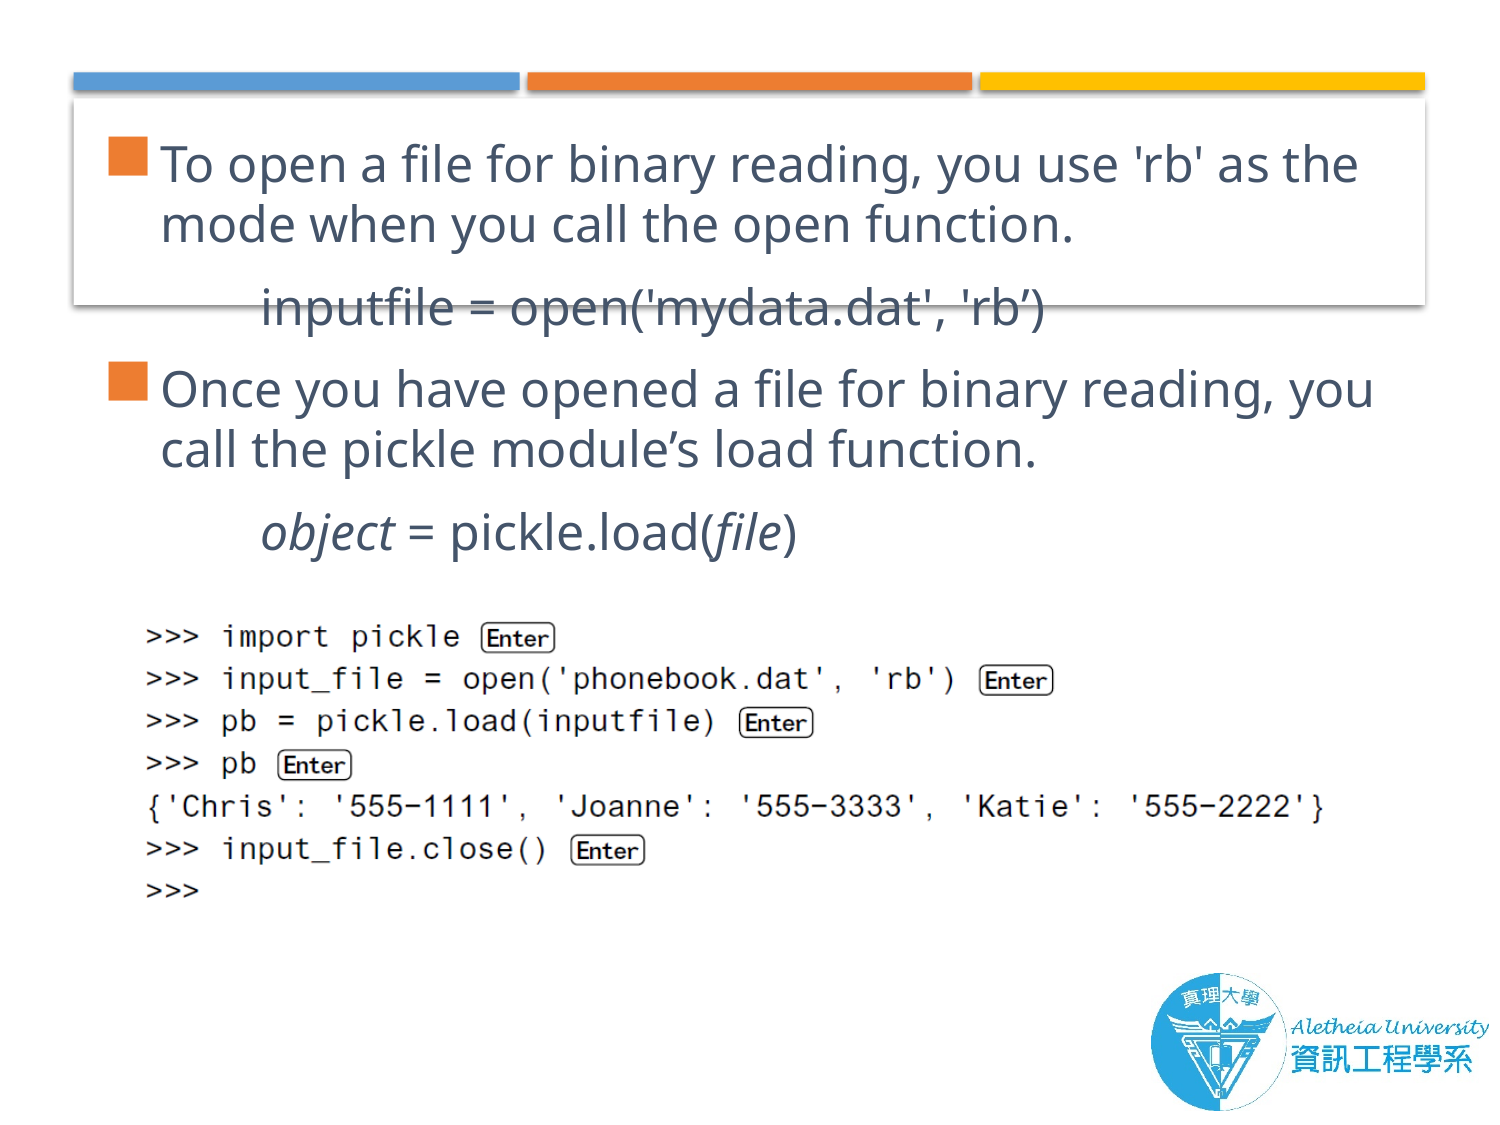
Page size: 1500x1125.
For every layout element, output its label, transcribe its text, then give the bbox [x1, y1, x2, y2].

picture [135, 609, 1363, 918]
picture [1151, 973, 1489, 1111]
list To open a file for binary reading, you use 'rb' as the mode when you call the open function. inputfile = open('mydata.dat', 'rb’) Once you have opened a file for binary reading, you call the pickle module’s load function. object = pickle.load(file) [95, 125, 1406, 962]
